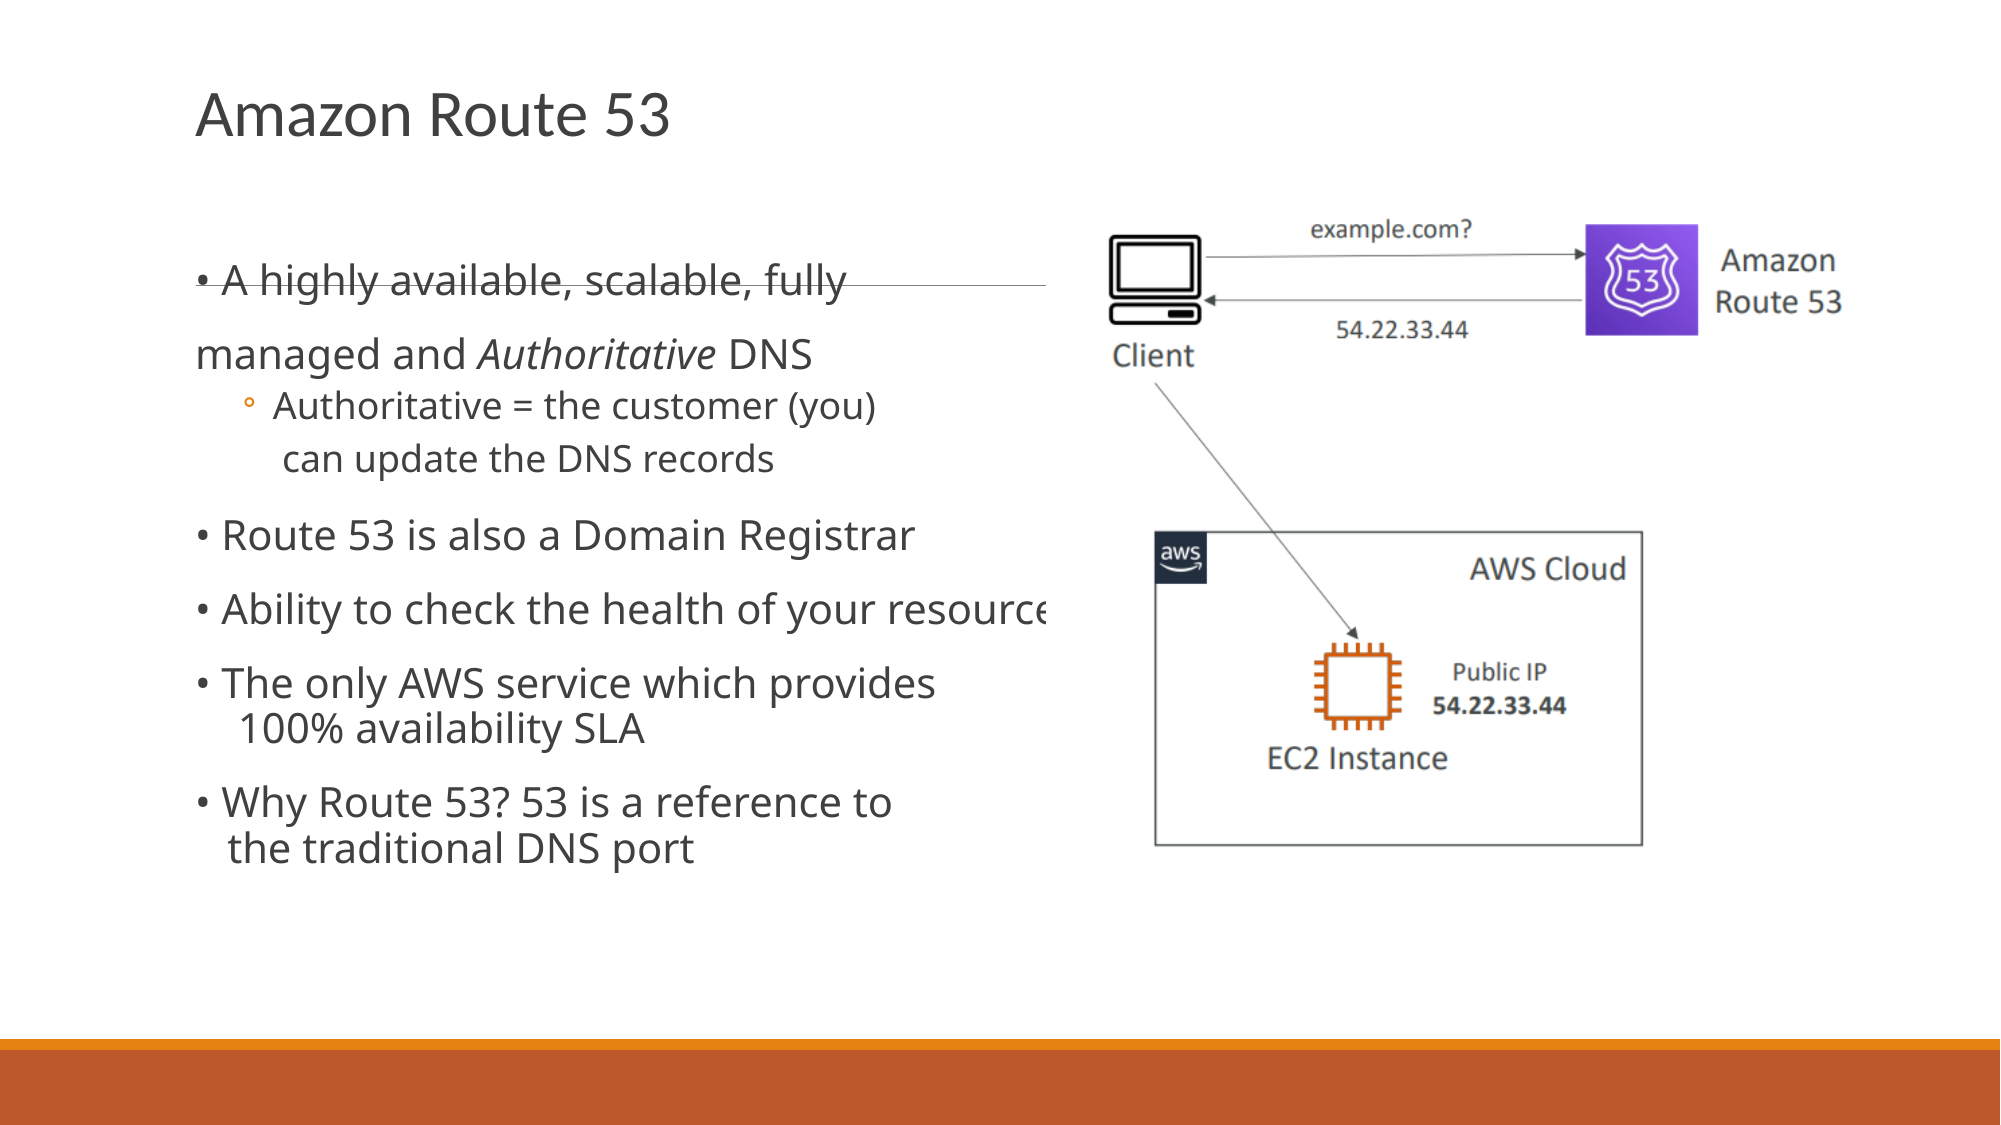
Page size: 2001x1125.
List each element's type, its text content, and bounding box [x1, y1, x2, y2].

picture [1046, 70, 1846, 886]
list Amazon Route 53 • A highly available, scalable, fully managed and Authoritative DNS Authoritative = the customer (you) can update the DNS records • Route 53 is also a Domain Registrar • Ability to check the health of your resources • The only AWS service which provides 100% availability SLA • Why Route 53? 53 is a reference to the traditional DNS port [180, 70, 1830, 963]
